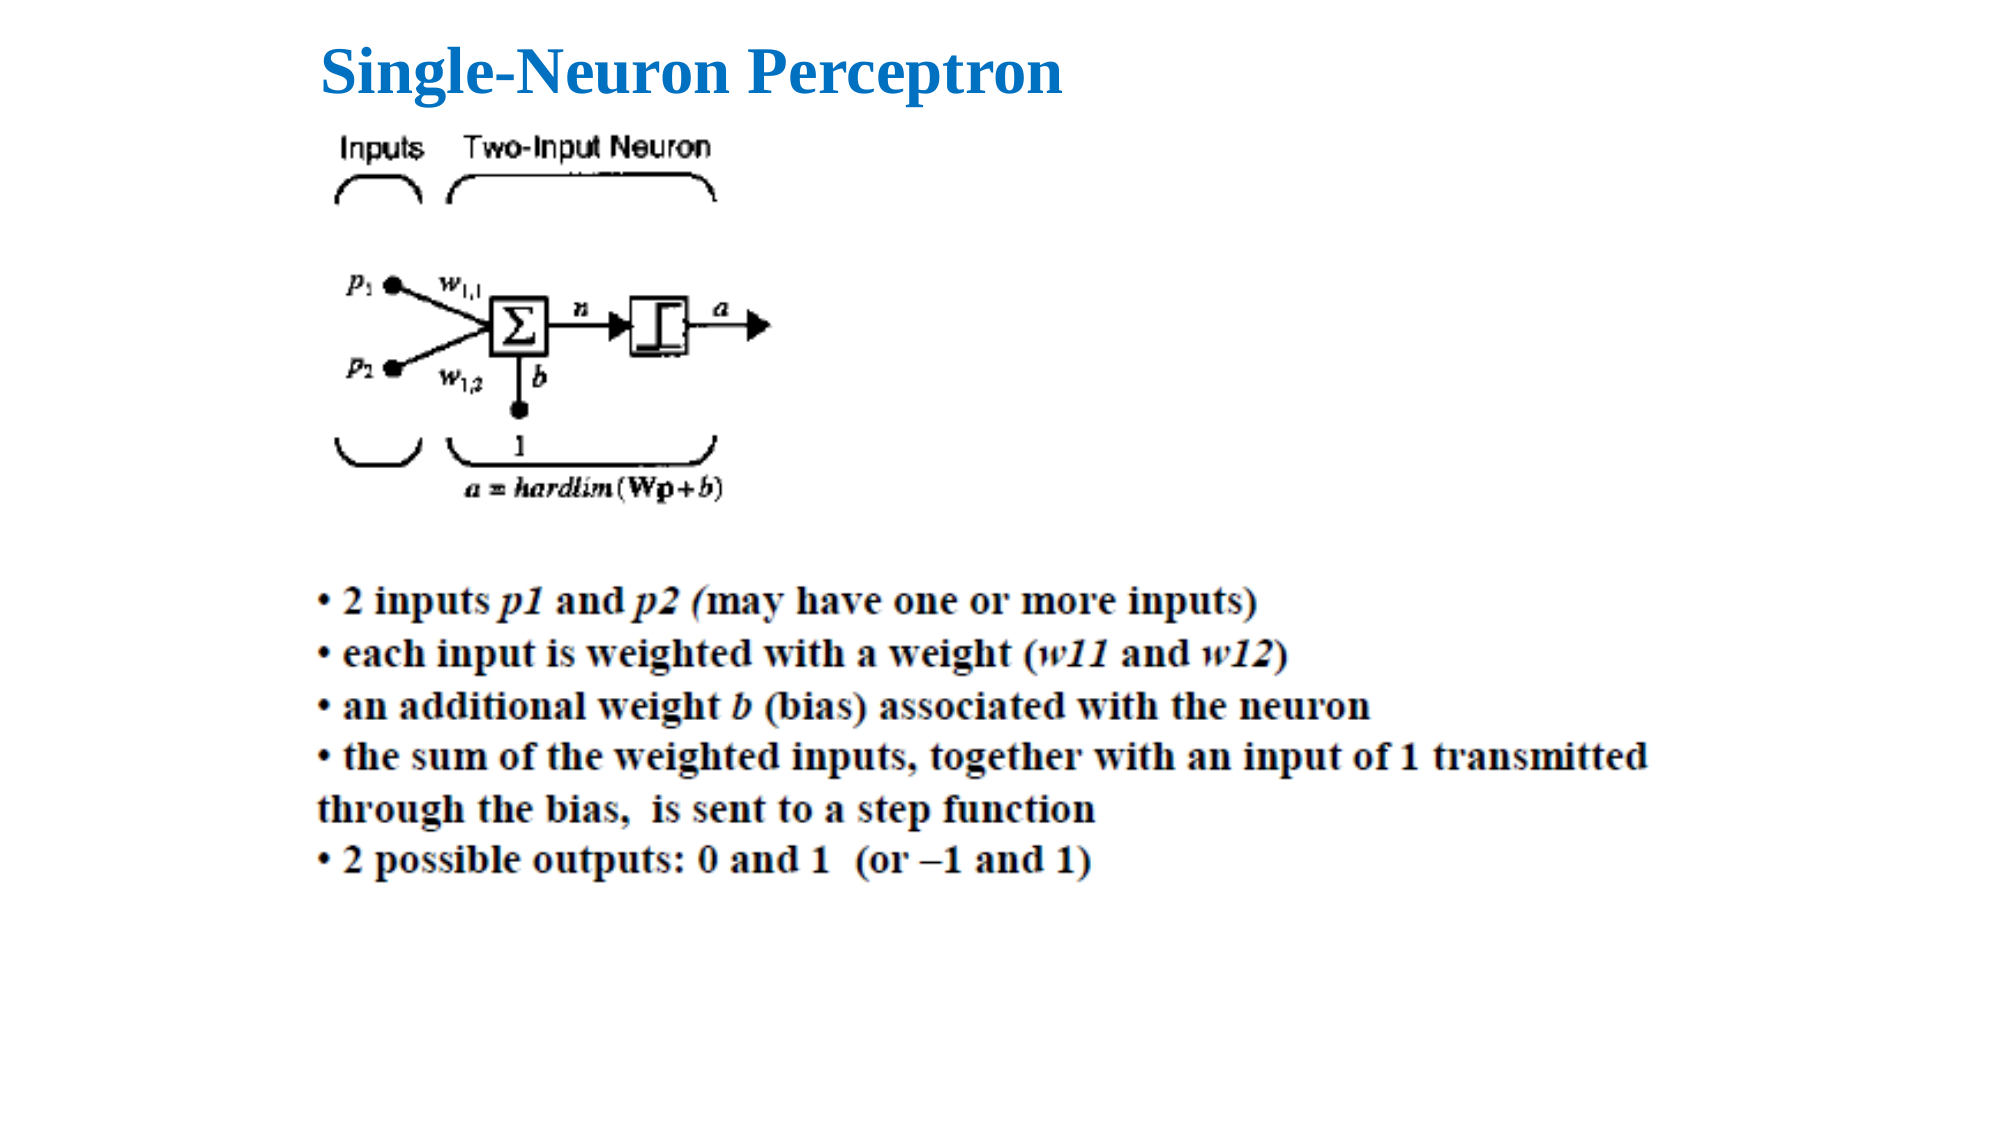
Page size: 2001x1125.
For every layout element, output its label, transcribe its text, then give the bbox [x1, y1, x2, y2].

picture [303, 113, 1697, 917]
text_box Single-Neuron Perceptron [306, 19, 1080, 113]
